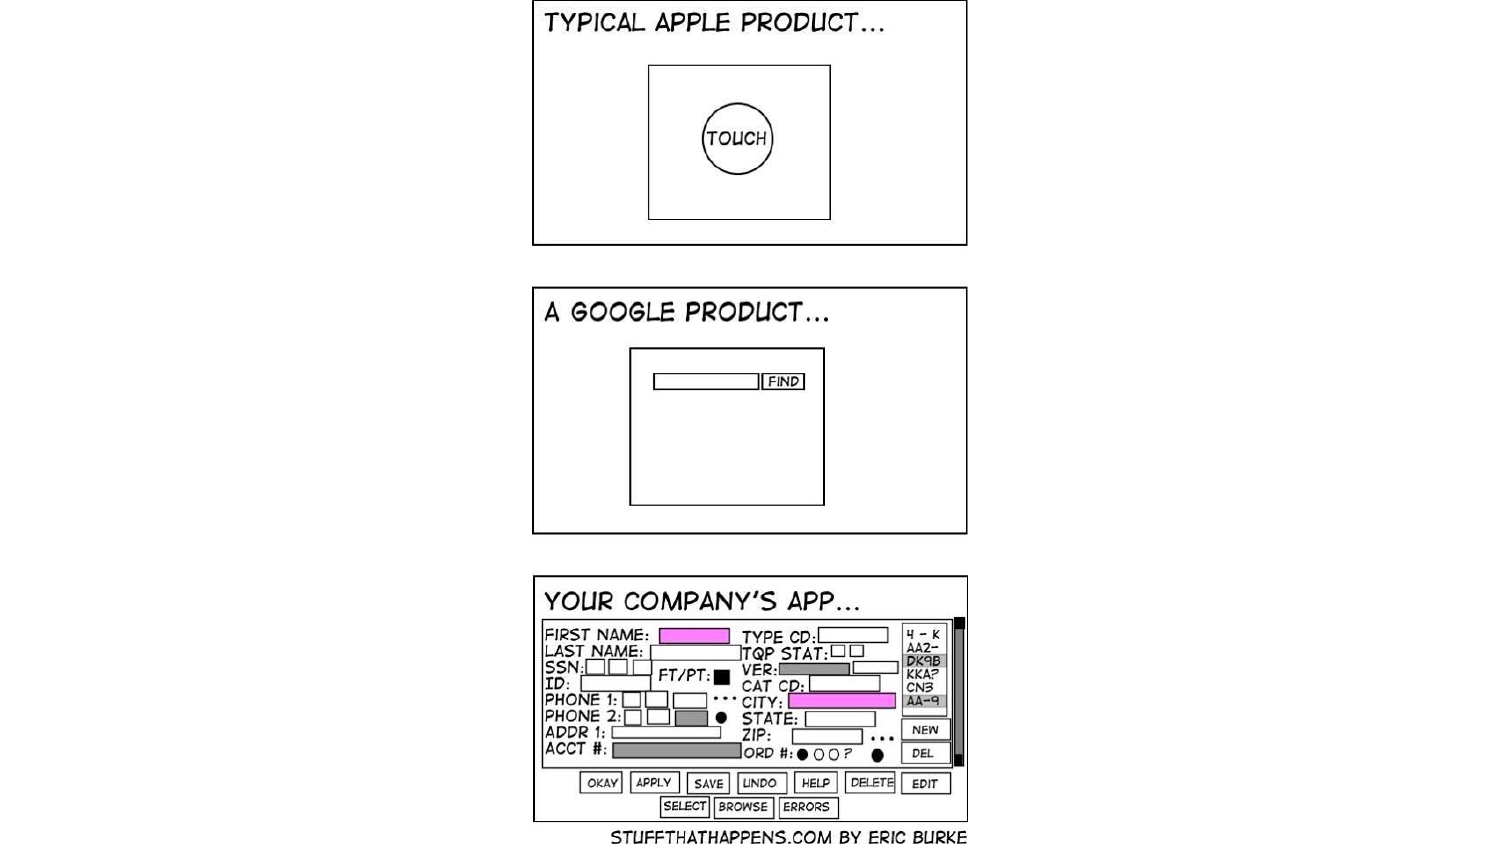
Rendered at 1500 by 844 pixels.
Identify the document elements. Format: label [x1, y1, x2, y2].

picture [531, 0, 969, 844]
